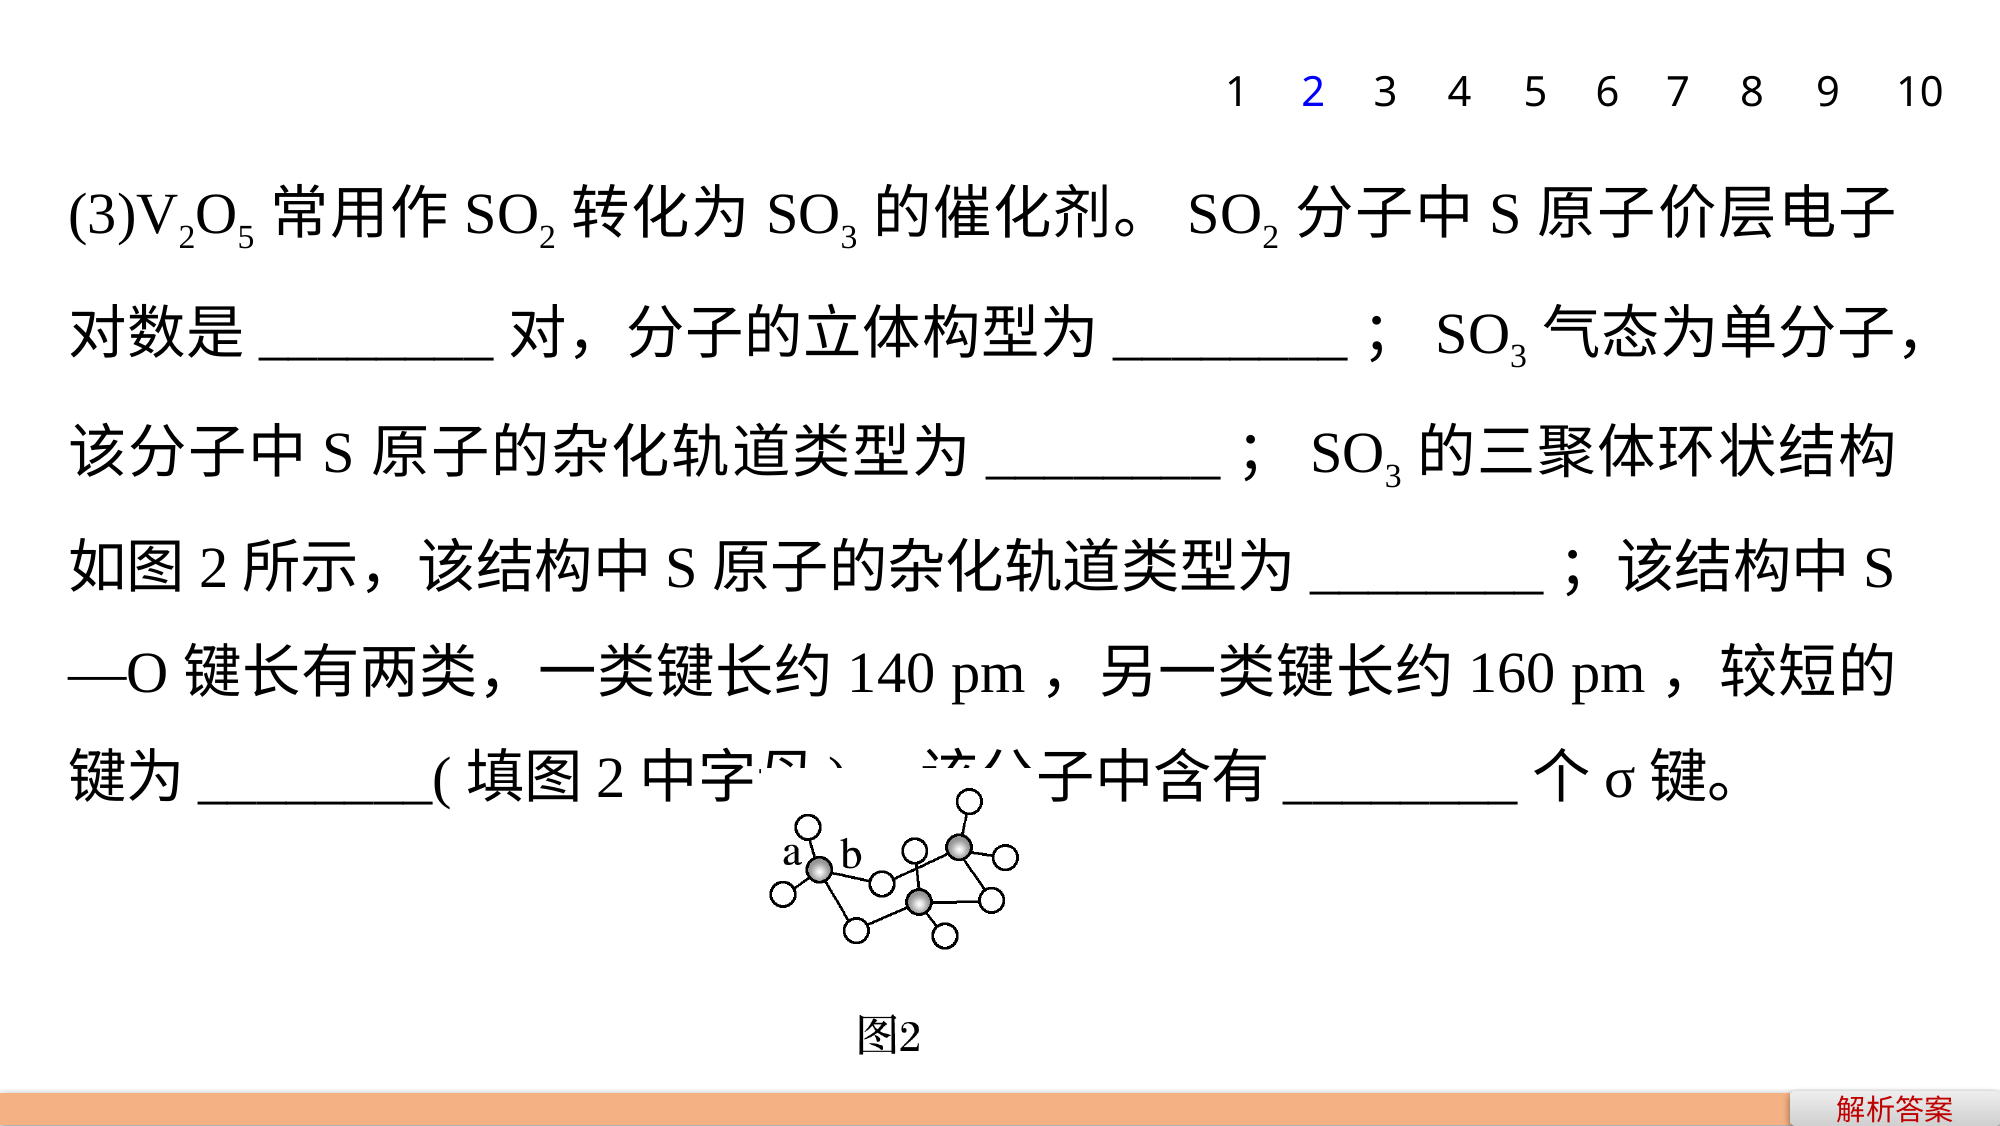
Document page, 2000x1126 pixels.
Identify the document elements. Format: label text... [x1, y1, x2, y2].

text_box 1 [1204, 42, 1270, 138]
text_box 7 [1649, 42, 1707, 138]
text_box 10 [1871, 42, 1969, 138]
text_box 9 [1797, 42, 1859, 138]
text_box (3)V2O5常用作SO2转化为SO3的催化剂。SO2分子中S原子价层电子对数是________对，分子的立体构型为________；SO3气态为单分子，该分子中S原子的杂化轨道类型为________；SO3的三聚体环状结构如图2所示，该结构中S原子的杂化轨道类型为________；该结构中S—O键长有两类，一类键长约140 pm，另一类键长约160 pm，较短的键为________(填图2中字母)，该分子中含有________个σ键。 [48, 125, 1917, 819]
text_box 6 [1579, 42, 1637, 138]
picture [760, 767, 1036, 1059]
text_box 8 [1719, 42, 1785, 138]
text_box 解析答案 [1788, 1089, 2000, 1126]
text_box 4 [1427, 42, 1493, 138]
text_box [0, 1092, 1787, 1126]
text_box 2 [1282, 42, 1344, 138]
text_box 5 [1505, 42, 1567, 138]
text_box 3 [1356, 42, 1415, 138]
